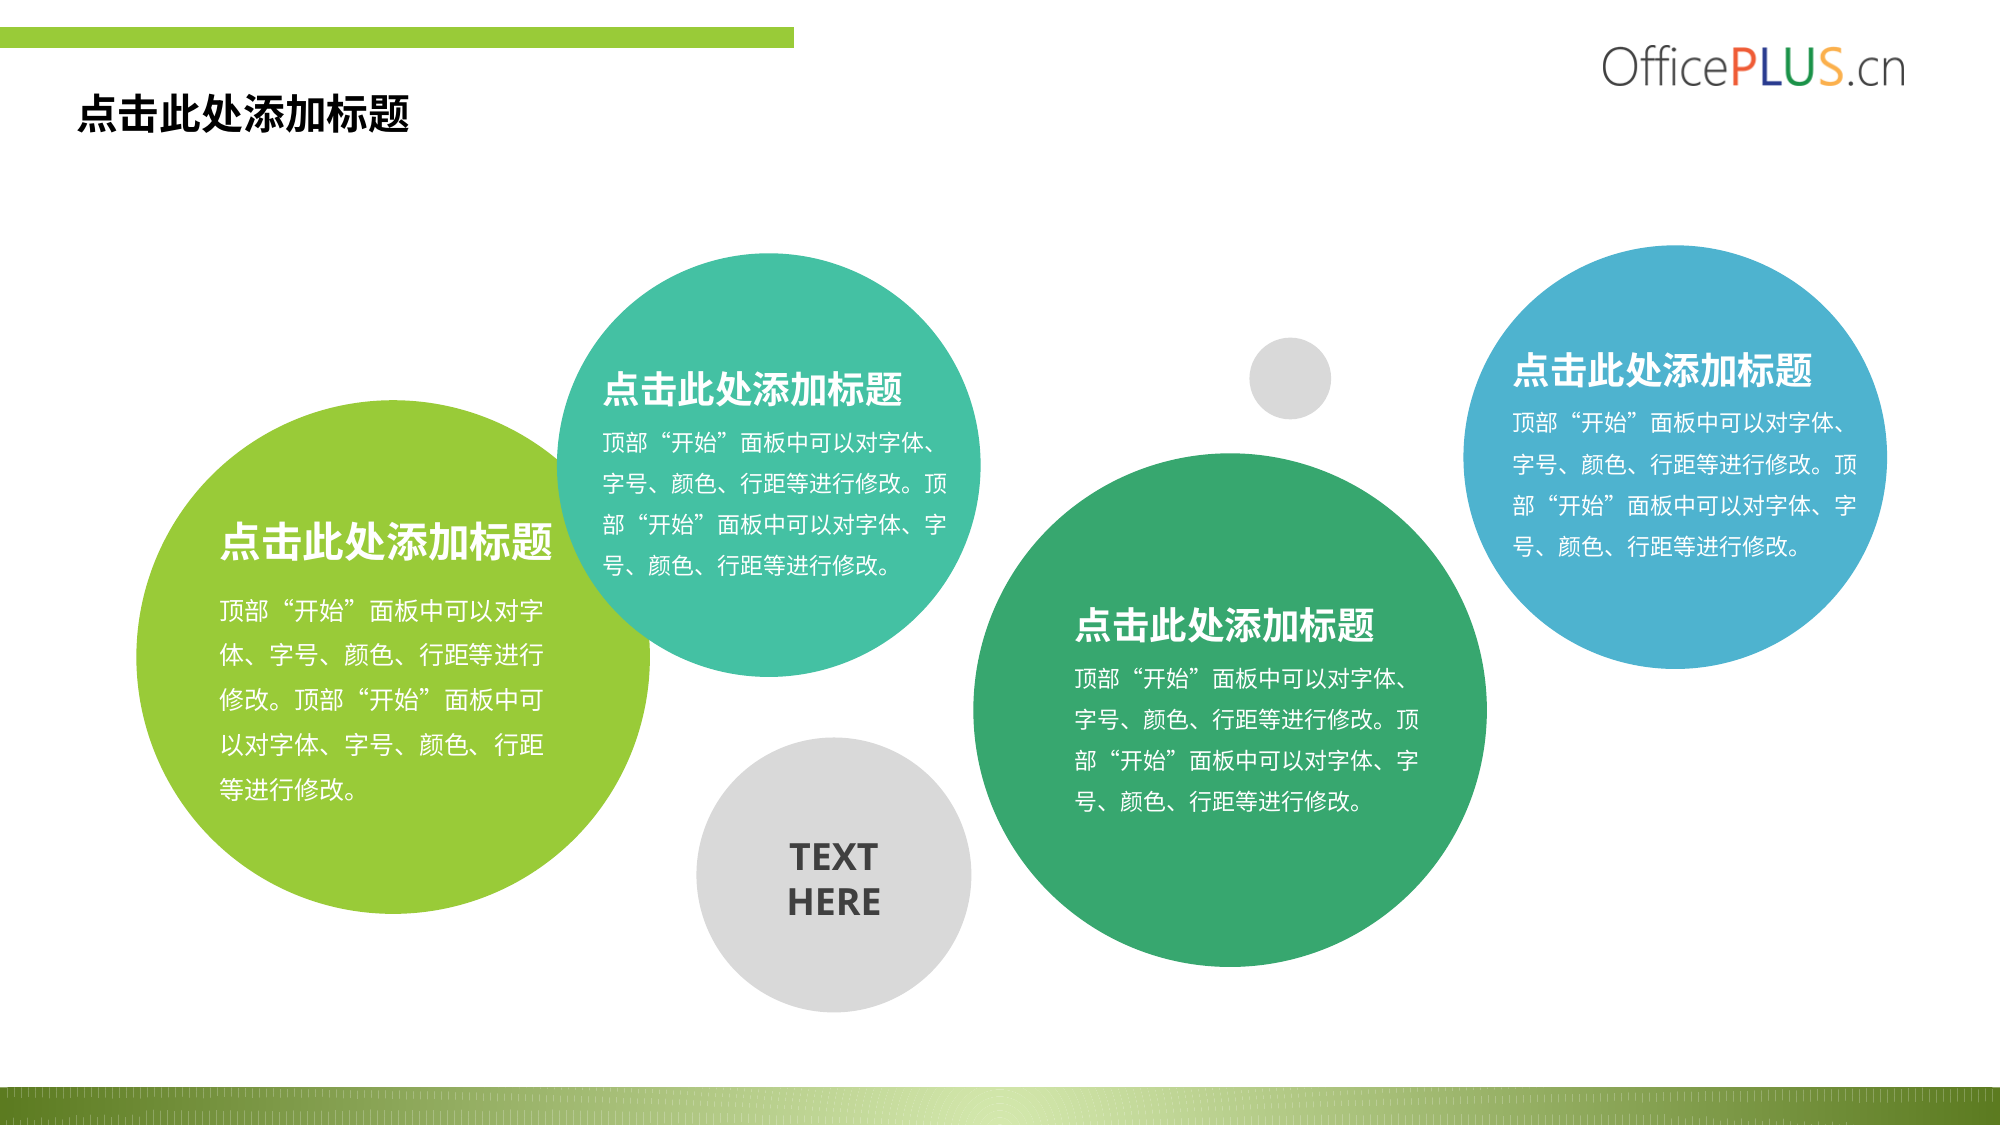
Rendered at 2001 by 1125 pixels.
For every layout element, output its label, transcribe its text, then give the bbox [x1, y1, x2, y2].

text_box [556, 253, 952, 576]
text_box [696, 737, 972, 1013]
text_box 点击此处添加标题 [204, 508, 584, 573]
text_box 顶部“开始”面板中可以对字体、字号、颜色、行距等进行修改。顶部“开始”面板中可以对字体、字号、颜色、行距等进行修改。 [588, 419, 967, 587]
text_box 点击此处添加标题 [1060, 594, 1439, 655]
text_box [1877, 392, 1888, 522]
text_box [1499, 245, 1852, 339]
text_box 顶部“开始”面板中可以对字体、字号、颜色、行距等进行修改。顶部“开始”面板中可以对字体、字号、颜色、行距等进行修改。 [204, 573, 584, 812]
text_box [136, 400, 650, 914]
text_box [973, 453, 1487, 967]
text_box [967, 390, 981, 540]
text_box 顶部“开始”面板中可以对字体、字号、颜色、行距等进行修改。顶部“开始”面板中可以对字体、字号、颜色、行距等进行修改。 [1497, 400, 1877, 568]
text_box [1463, 342, 1856, 669]
picture [1603, 45, 1904, 86]
text_box [595, 587, 943, 677]
text_box 点击此处添加标题 [1497, 339, 1877, 400]
list 点击此处添加标题 [60, 72, 795, 161]
text_box 点击此处添加标题 [588, 358, 967, 419]
text_box 顶部“开始”面板中可以对字体、字号、颜色、行距等进行修改。顶部“开始”面板中可以对字体、字号、颜色、行距等进行修改。 [1060, 655, 1439, 823]
text_box [1248, 336, 1333, 421]
